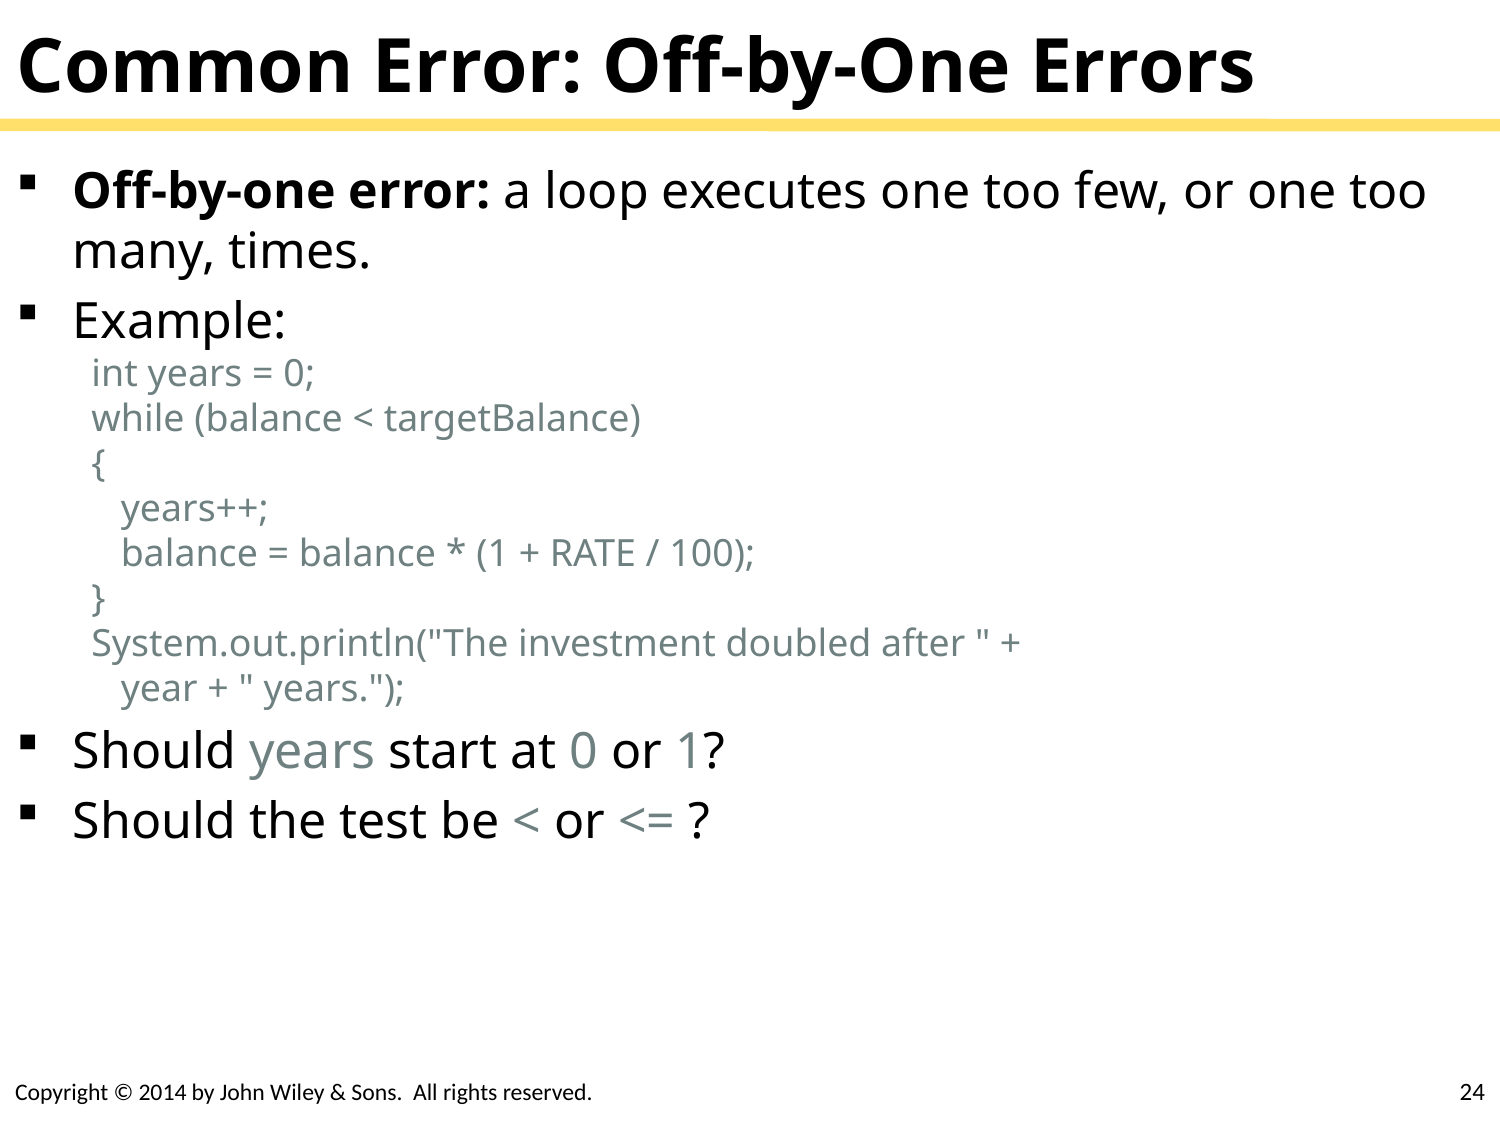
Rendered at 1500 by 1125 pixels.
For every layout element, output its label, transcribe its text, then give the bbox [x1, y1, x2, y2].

list Off-by-one error: a loop executes one too few, or one too many, times. Example: int years = 0; while (balance < targetBalance) { years++; balance = balance * (1 + RATE / 100); } System.out.println("The investment doubled after " + year + " years."); Should years start at 0 or 1? Should the test be < or <= ? [1, 151, 1500, 1081]
title Common Error: Off-by-One Errors [1, 0, 1500, 125]
